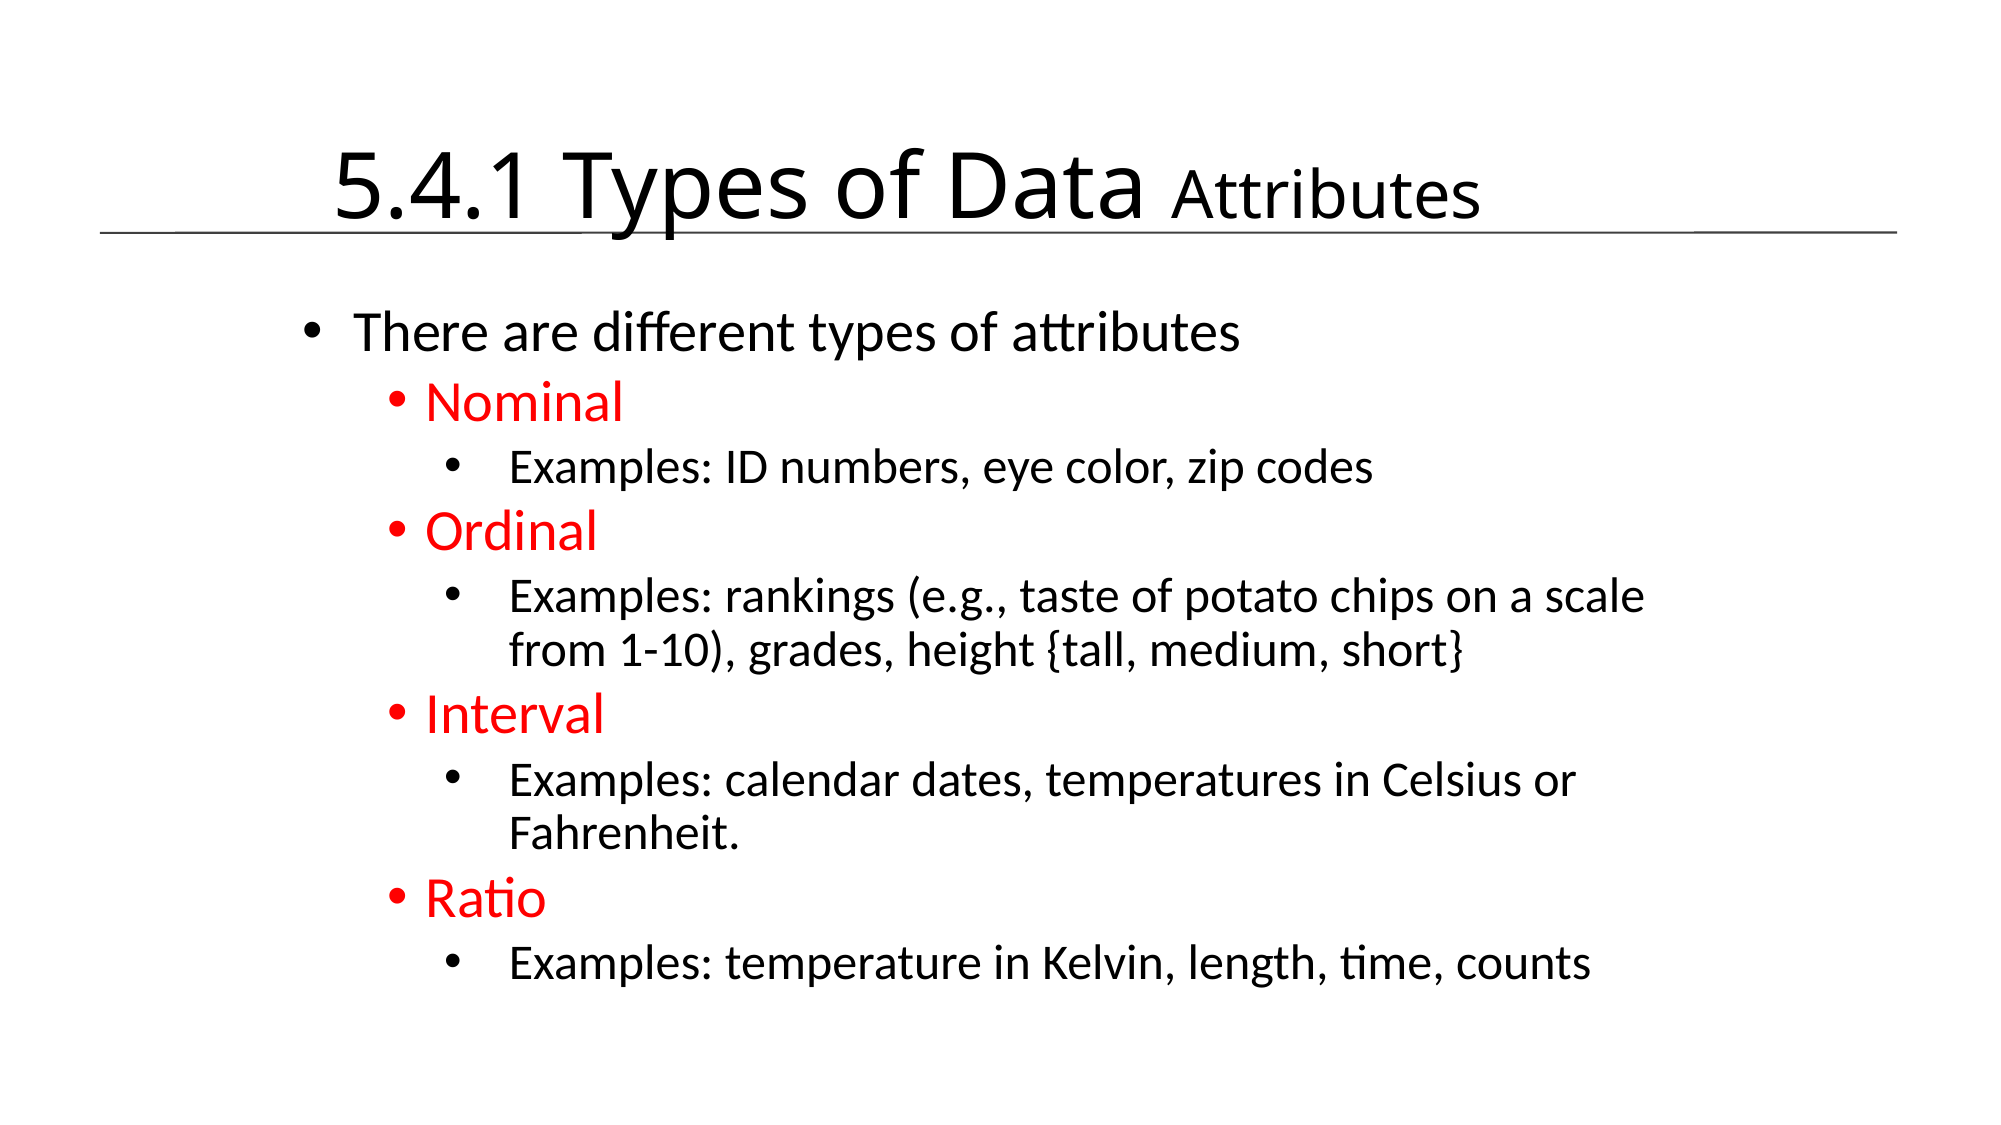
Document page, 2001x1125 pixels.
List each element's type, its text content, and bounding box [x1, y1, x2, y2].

list There are different types of attributes Nominal Examples: ID numbers, eye color, zip codes Ordinal Examples: rankings (e.g., taste of potato chips on a scale from 1-10), grades, height {tall, medium, short} Interval Examples: calendar dates, temperatures in Celsius or Fahrenheit. Ratio Examples: temperature in Kelvin, length, time, counts [287, 293, 1750, 1019]
title 5.4.1 Types of Data Attributes [317, 127, 1611, 249]
